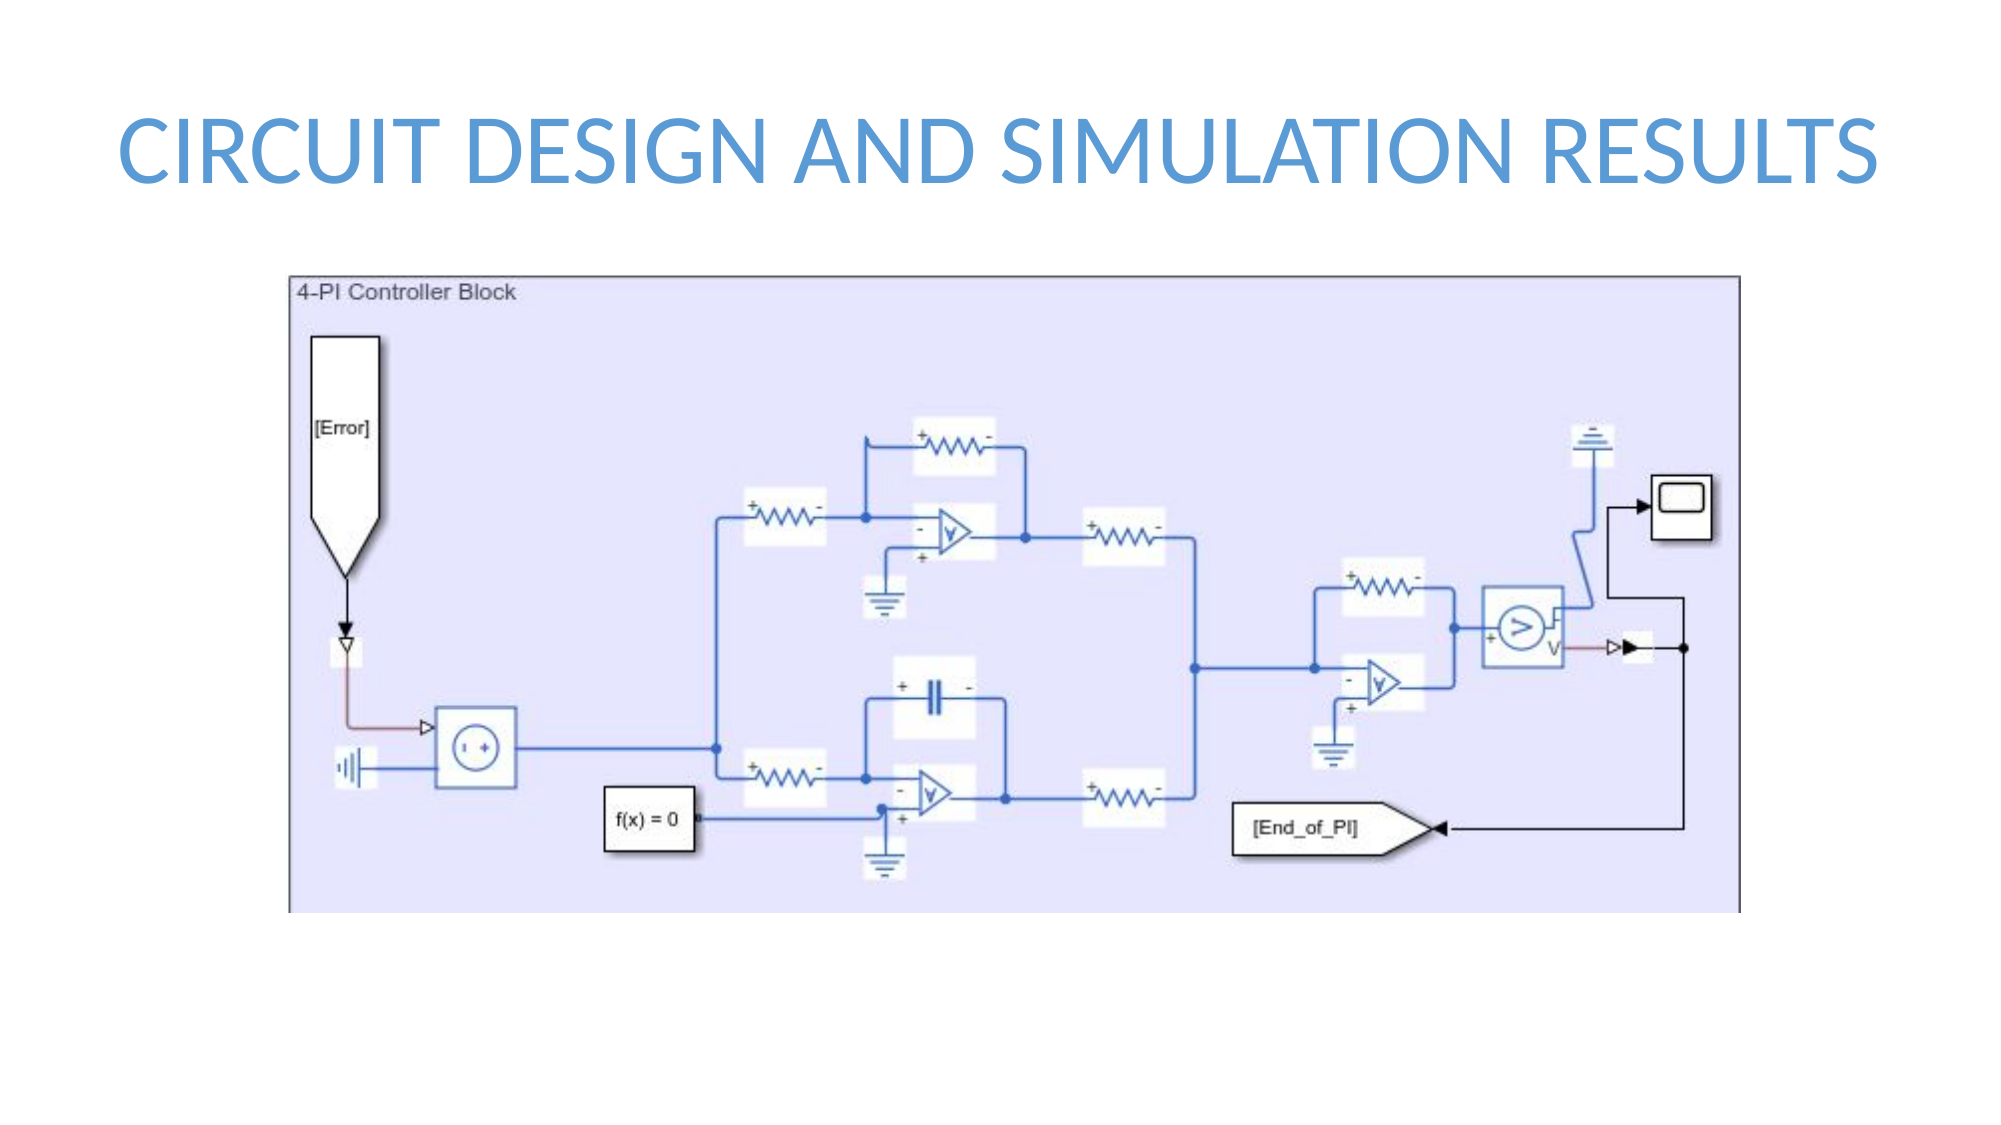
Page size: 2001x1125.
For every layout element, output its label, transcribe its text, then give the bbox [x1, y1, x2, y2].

text_box CIRCUIT DESIGN AND SIMULATION RESULTS [64, 76, 1936, 211]
picture [285, 274, 1741, 913]
